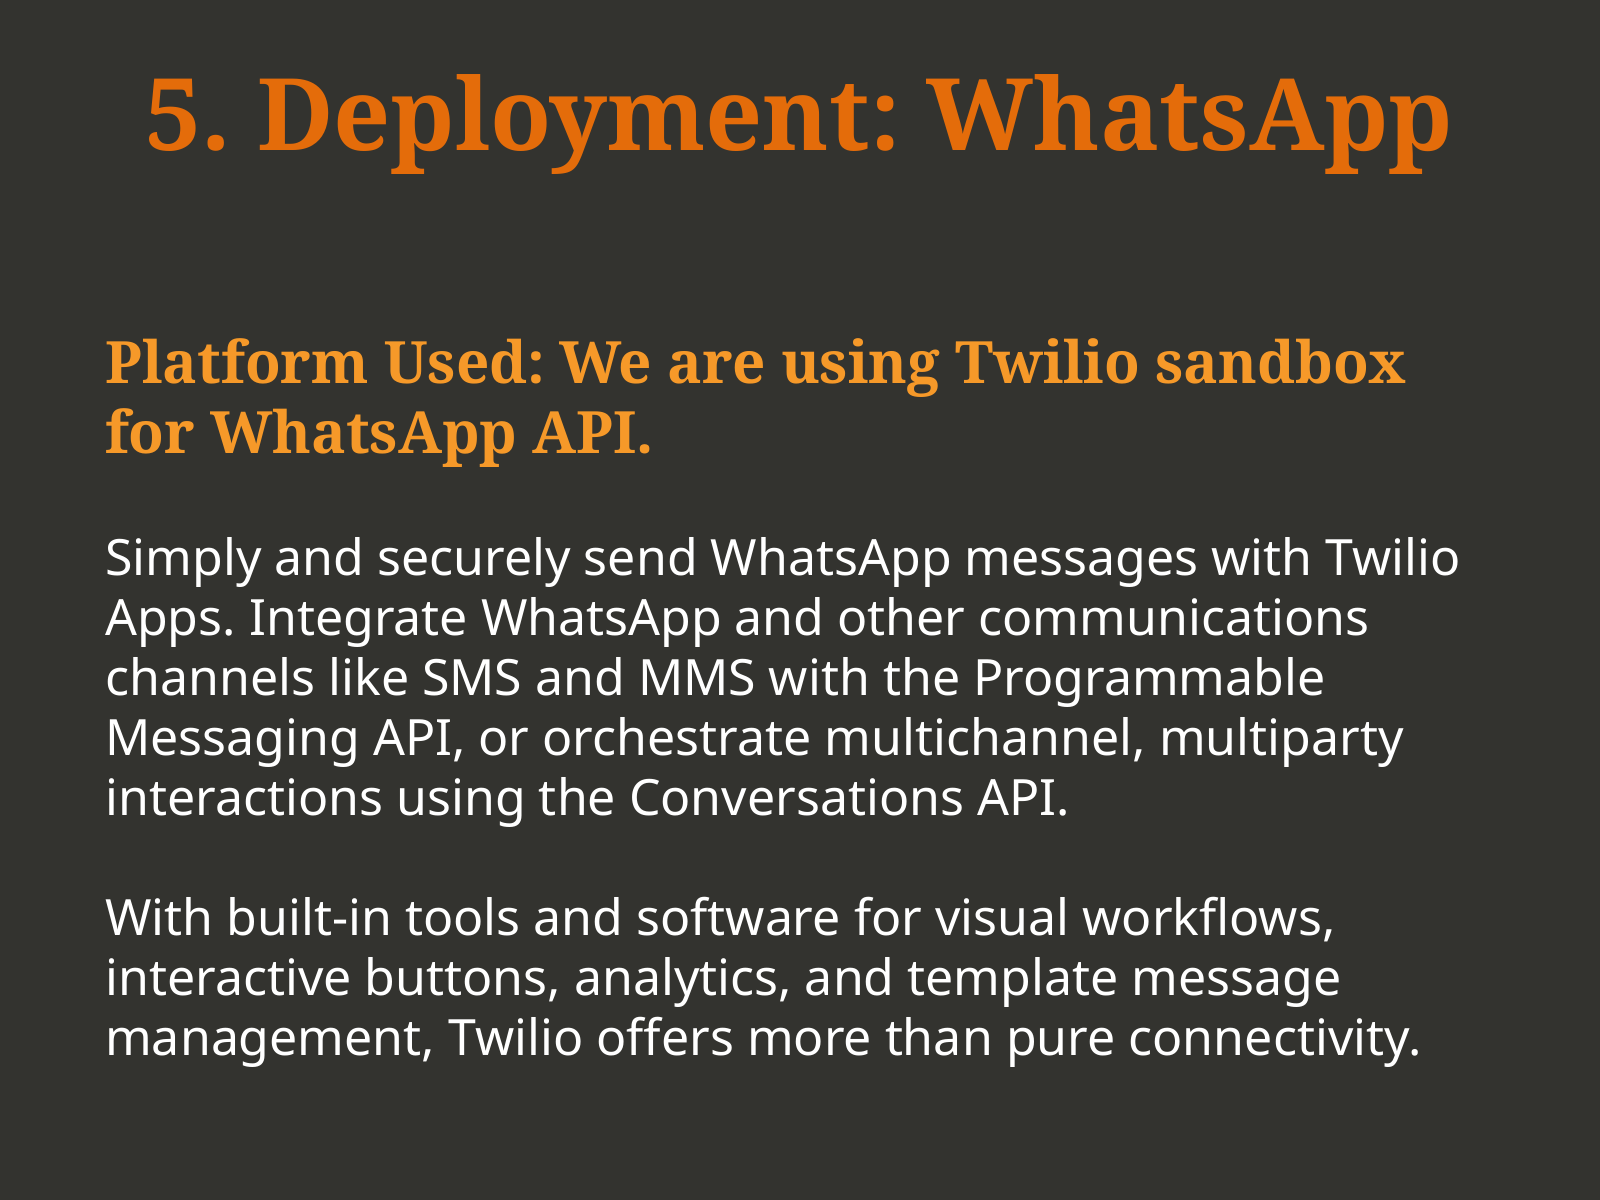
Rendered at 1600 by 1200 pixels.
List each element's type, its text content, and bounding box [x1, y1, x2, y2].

title 5. Deployment: WhatsApp [137, 50, 1463, 293]
list Platform Used: We are using Twilio sandbox for WhatsApp API. Simply and securely send WhatsApp messages with Twilio Apps. Integrate WhatsApp and other communications channels like SMS and MMS with the Programmable Messaging API, or orchestrate multichannel, multiparty interactions using the Conversations API. With built-in tools and software for visual workflows, interactive buttons, analytics, and template message management, Twilio offers more than pure connectivity. [105, 324, 1495, 1012]
